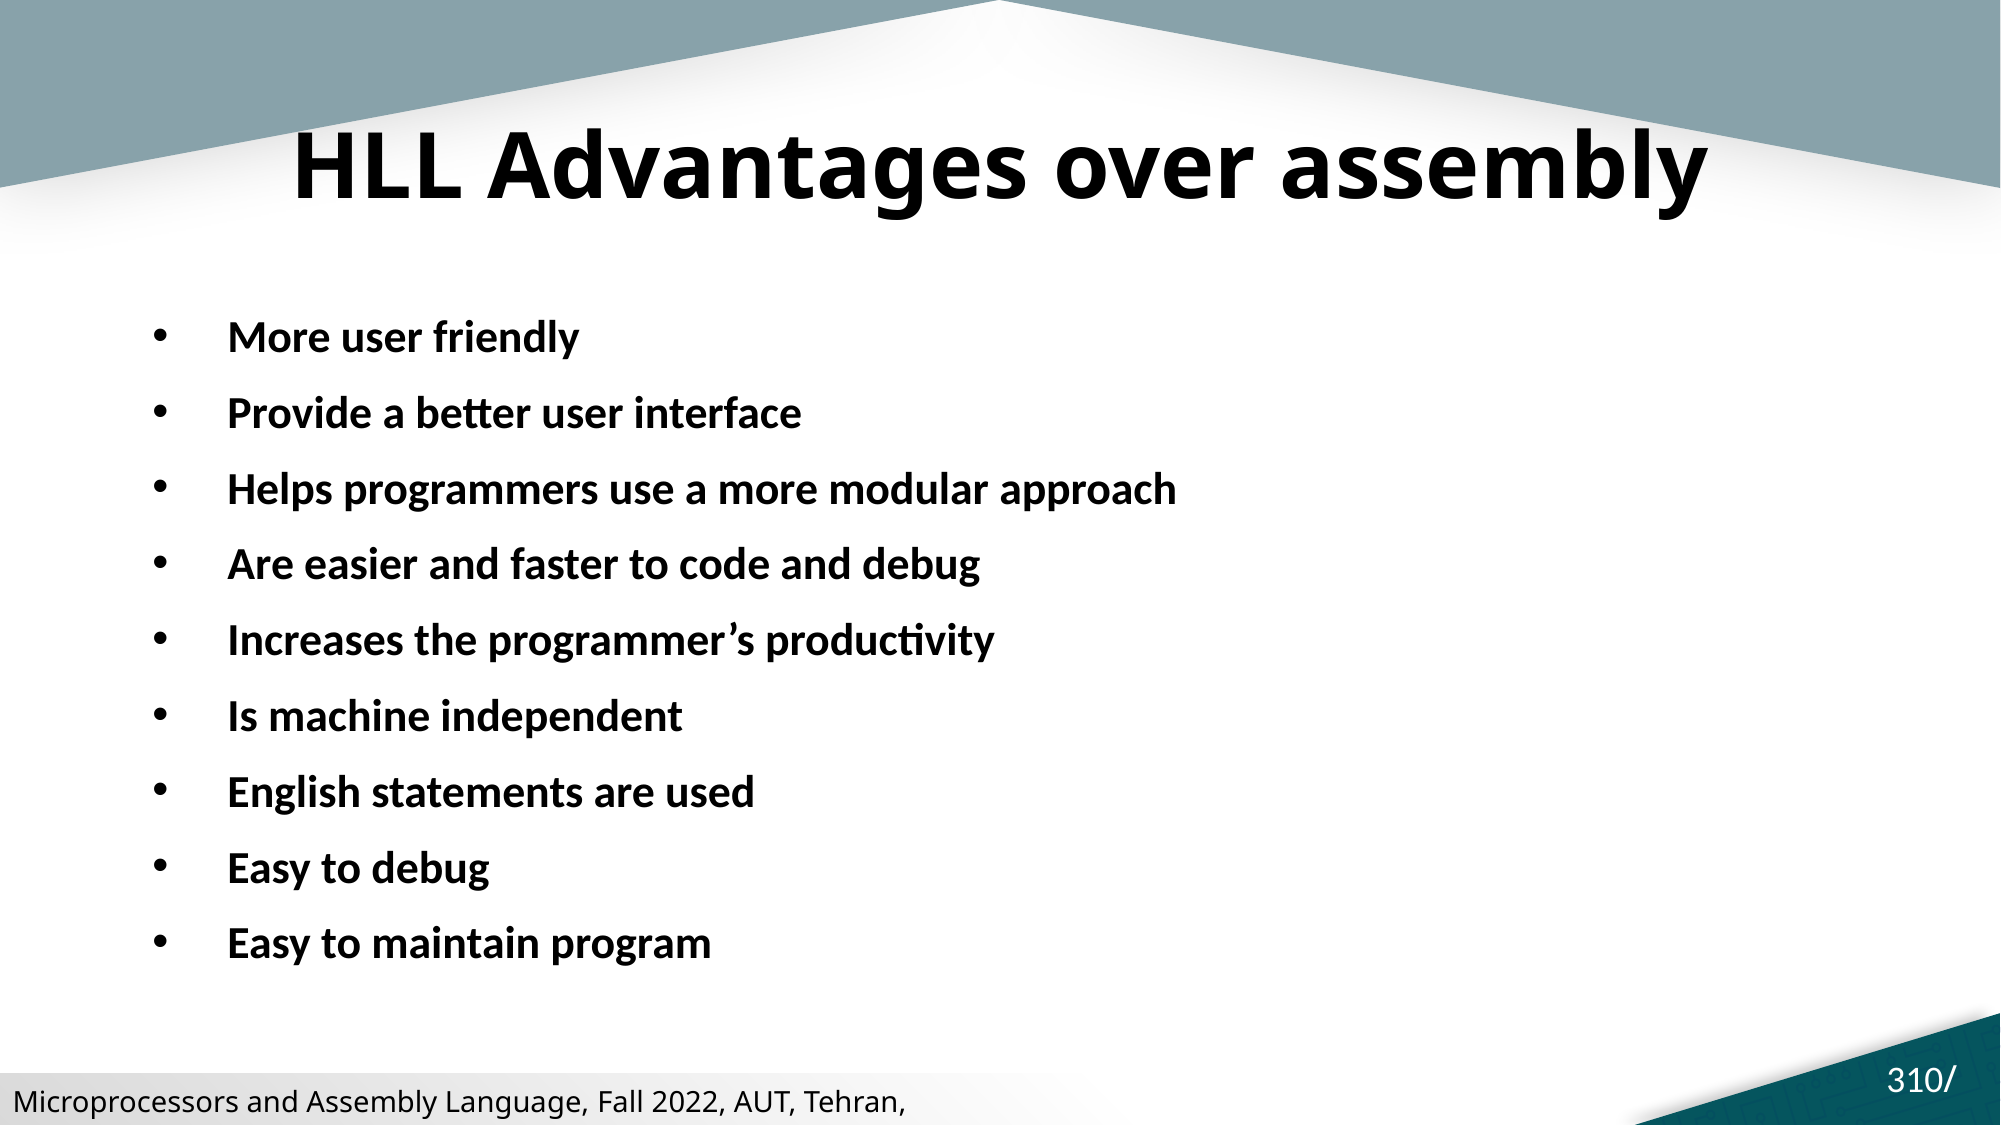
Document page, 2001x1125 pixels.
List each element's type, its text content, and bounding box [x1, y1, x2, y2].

slide_number 310/ [1522, 1047, 1973, 1108]
title HLL Advantages over assembly [137, 59, 1863, 278]
list More user friendly Provide a better user interface Helps programmers use a more modular approach Are easier and faster to code and debug Increases the programmer’s productivity Is machine independent English statements are used Easy to debug Easy to maintain program [137, 299, 1863, 1014]
